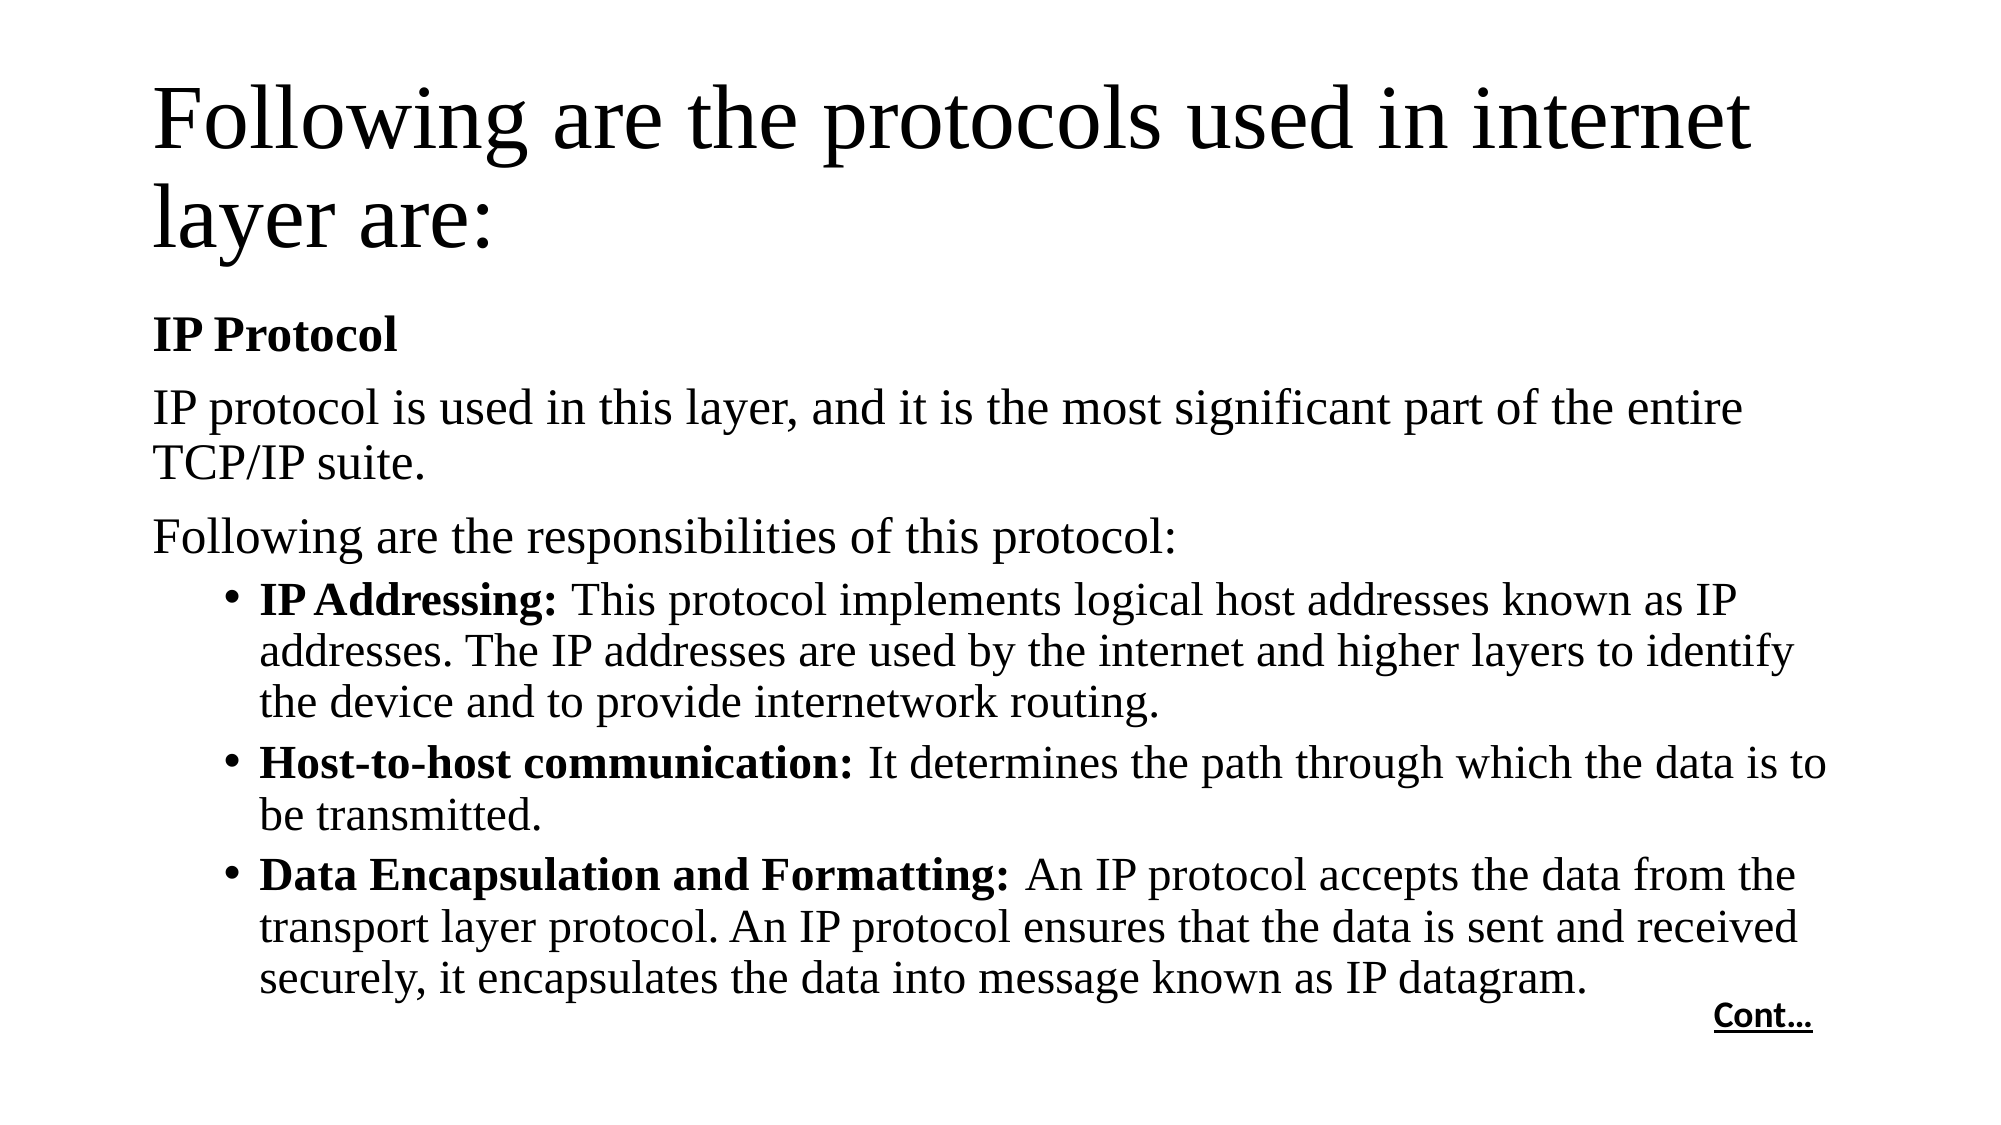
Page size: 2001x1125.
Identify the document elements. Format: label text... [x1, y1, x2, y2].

text_box Cont… [1699, 982, 1863, 1043]
list IP Protocol IP protocol is used in this layer, and it is the most significant part of the entire TCP/IP suite. Following are the responsibilities of this protocol: IP Addressing: This protocol implements logical host addresses known as IP addresses. The IP addresses are used by the internet and higher layers to identify the device and to provide internetwork routing. Host-to-host communication: It determines the path through which the data is to be transmitted. Data Encapsulation and Formatting: An IP protocol accepts the data from the transport layer protocol. An IP protocol ensures that the data is sent and received securely, it encapsulates the data into message known as IP datagram. [137, 299, 1863, 1014]
title Following are the protocols used in internet layer are: [137, 59, 1863, 278]
